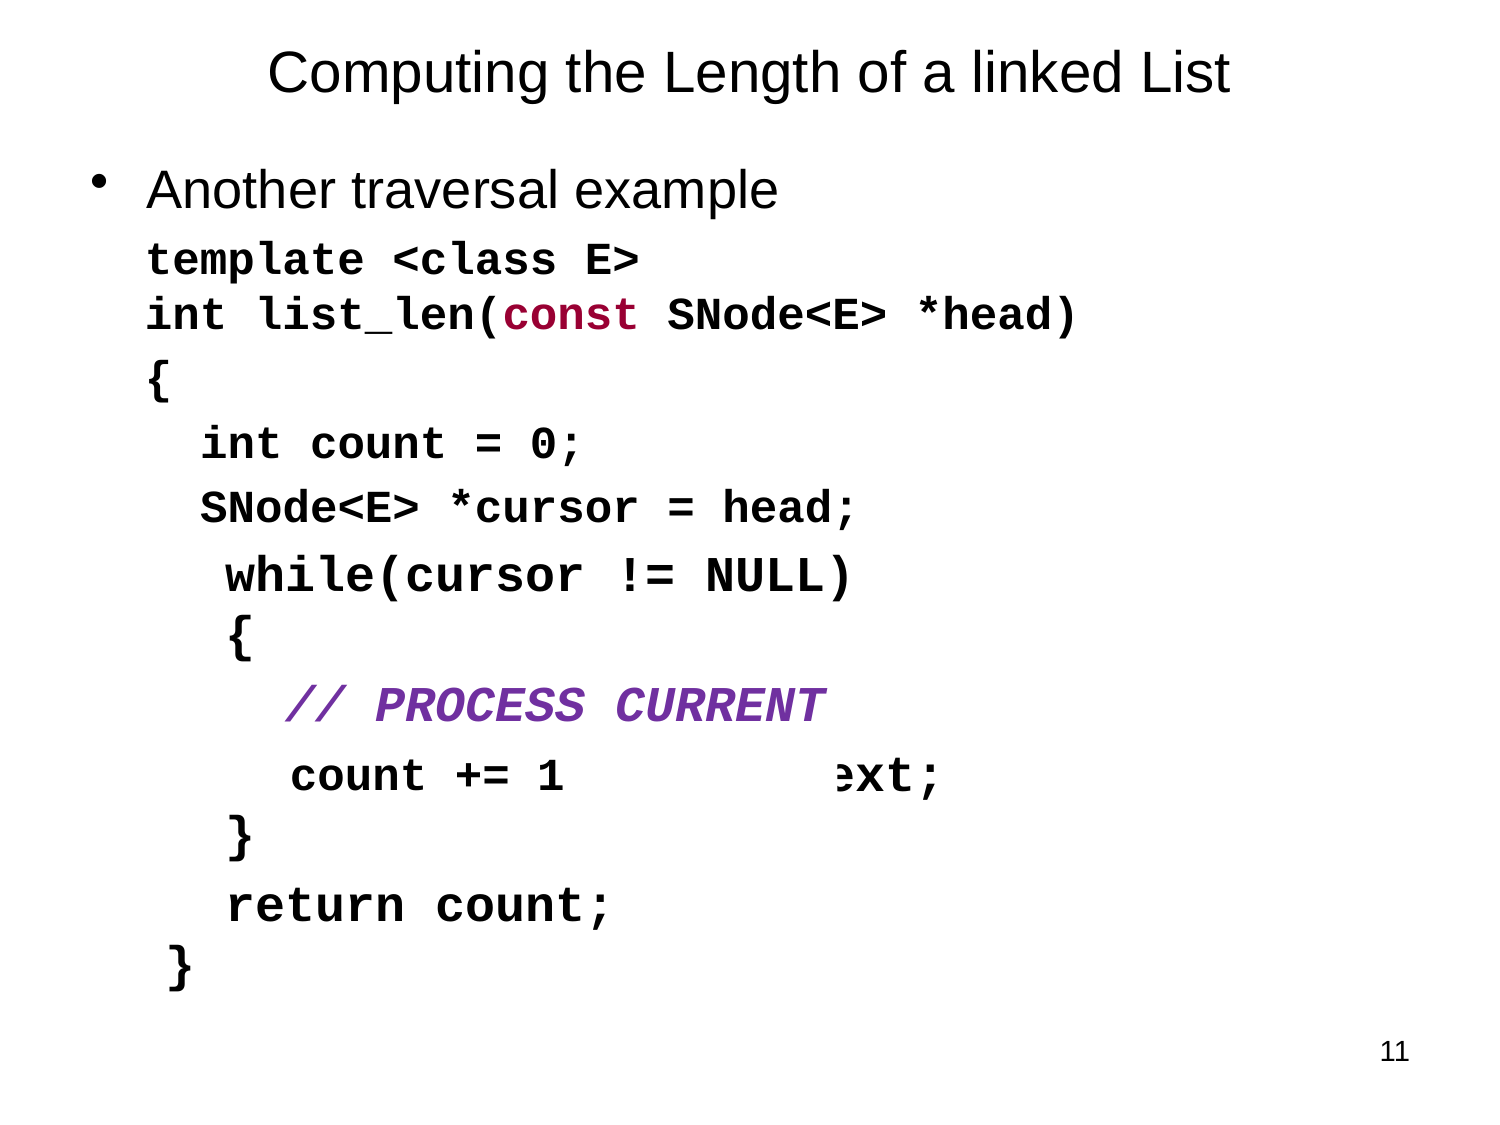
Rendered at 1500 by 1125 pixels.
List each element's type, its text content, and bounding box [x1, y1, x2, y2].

slide_number 11 [1287, 1024, 1426, 1103]
list Another traversal example template <class E> int list_len(const SNode<E> *head) { int count = 0; SNode<E> *cursor = head; while(cursor != NULL) { // PROCESS CURRENT cursor = cursor->next; } return count; } [75, 147, 1425, 1125]
text_box count += 1 [275, 737, 838, 808]
title Computing the Length of a linked List [75, 0, 1425, 147]
